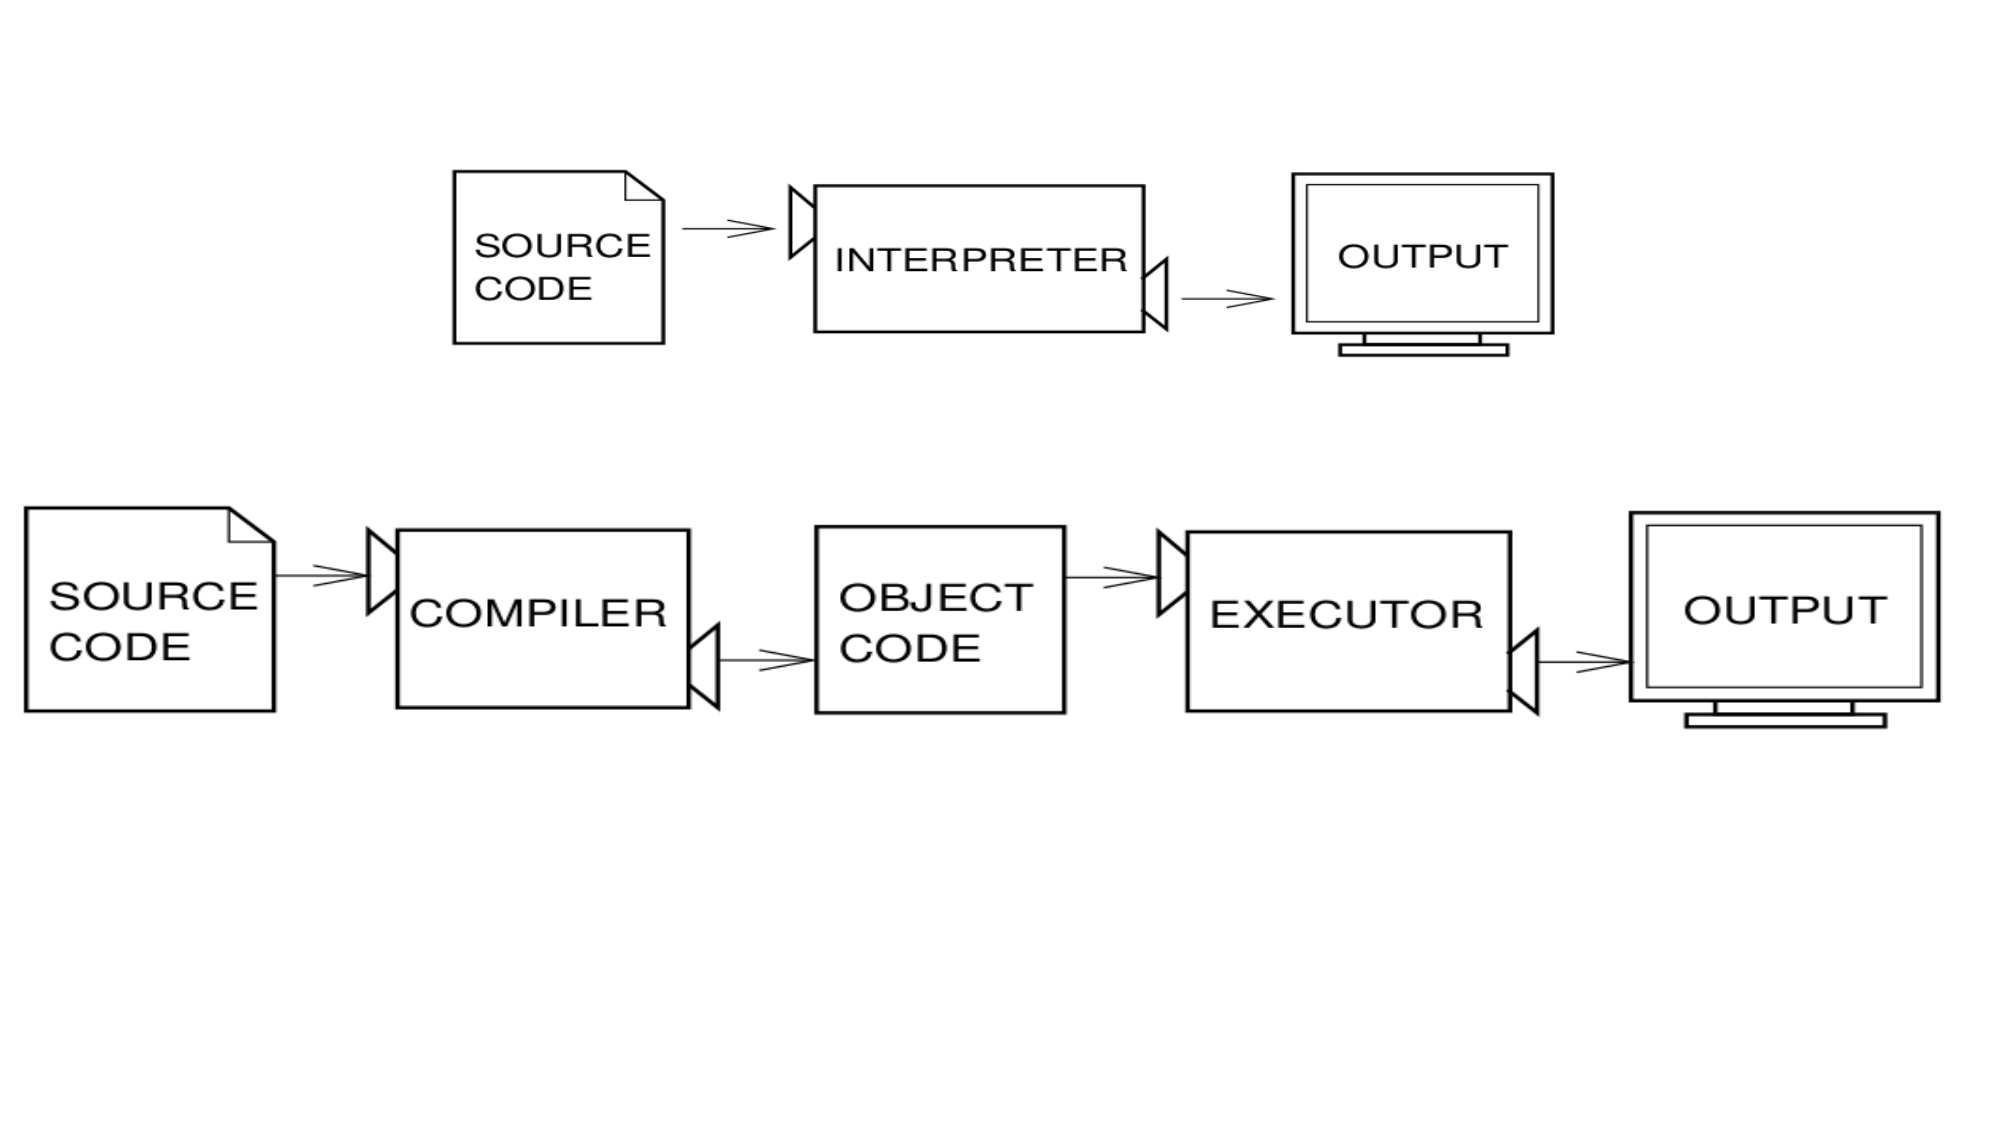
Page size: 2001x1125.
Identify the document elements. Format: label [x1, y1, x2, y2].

picture [0, 480, 1969, 746]
picture [405, 140, 1612, 399]
